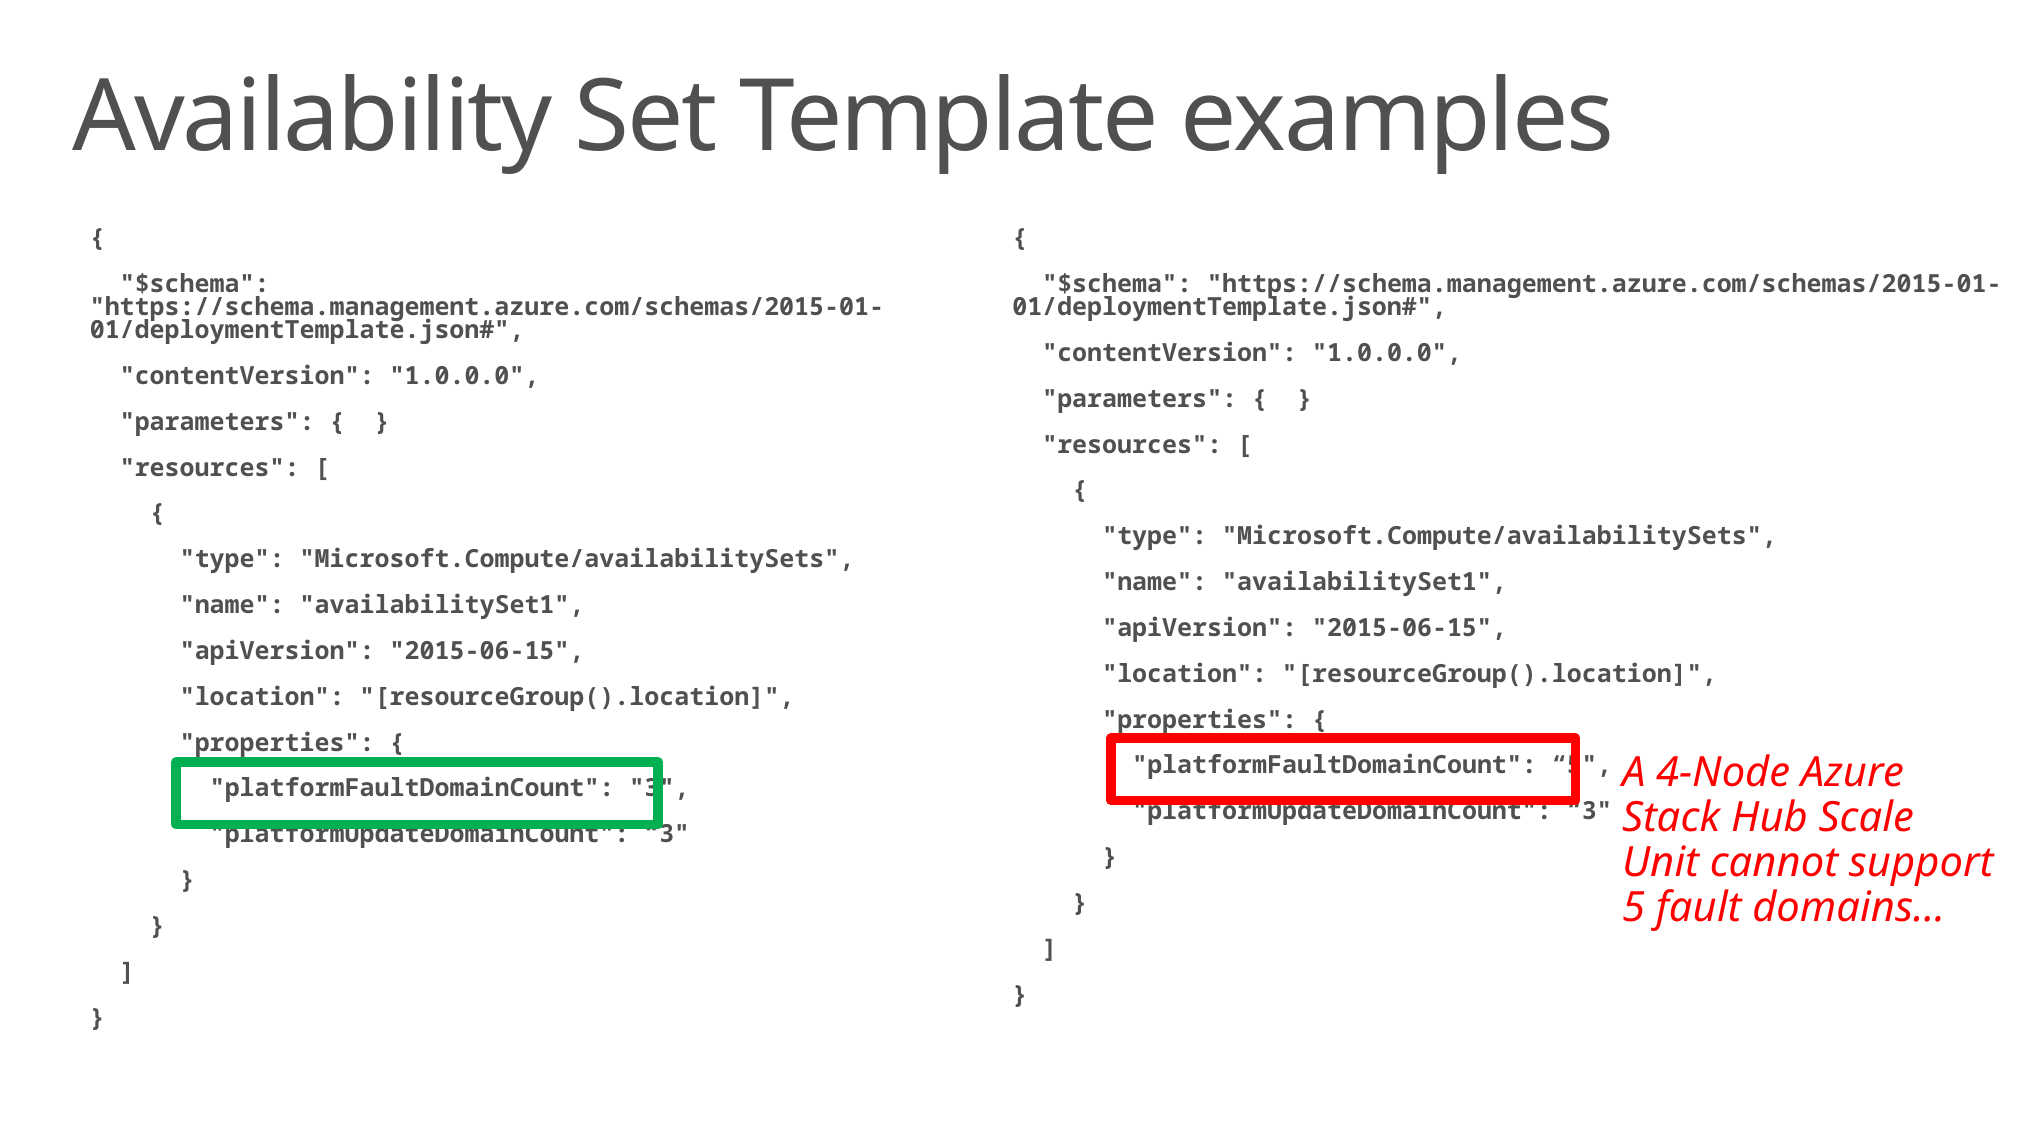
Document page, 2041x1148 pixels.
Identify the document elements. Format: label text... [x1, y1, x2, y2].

text_box Availability Set Template examples [48, 48, 1865, 173]
text_box { "$schema": "https://schema.management.azure.com/schemas/2015-01-01/deploymentTemplate.json#", "contentVersion": "1.0.0.0", "parameters": { } "resources": [ { "type": "Microsoft.Compute/availabilitySets", "name": "availabilitySet1", "apiVersion": "2015-06-15", "location": "[resourceGroup().location]", "properties": { "platformFaultDomainCount": “5", "platformUpdateDomainCount": “3" } } ] } [997, 198, 2018, 1016]
text_box A 4-Node Azure Stack Hub Scale Unit cannot support 5 fault domains… [1592, 726, 2030, 954]
text_box { "$schema": "https://schema.management.azure.com/schemas/2015-01-01/deploymentTemplate.json#", "contentVersion": "1.0.0.0", "parameters": { } "resources": [ { "type": "Microsoft.Compute/availabilitySets", "name": "availabilitySet1", "apiVersion": "2015-06-15", "location": "[resourceGroup().location]", "properties": { "platformFaultDomainCount": "3", "platformUpdateDomainCount": “3" } } ] } [75, 198, 946, 1039]
text_box [175, 761, 659, 825]
text_box [1110, 737, 1577, 801]
